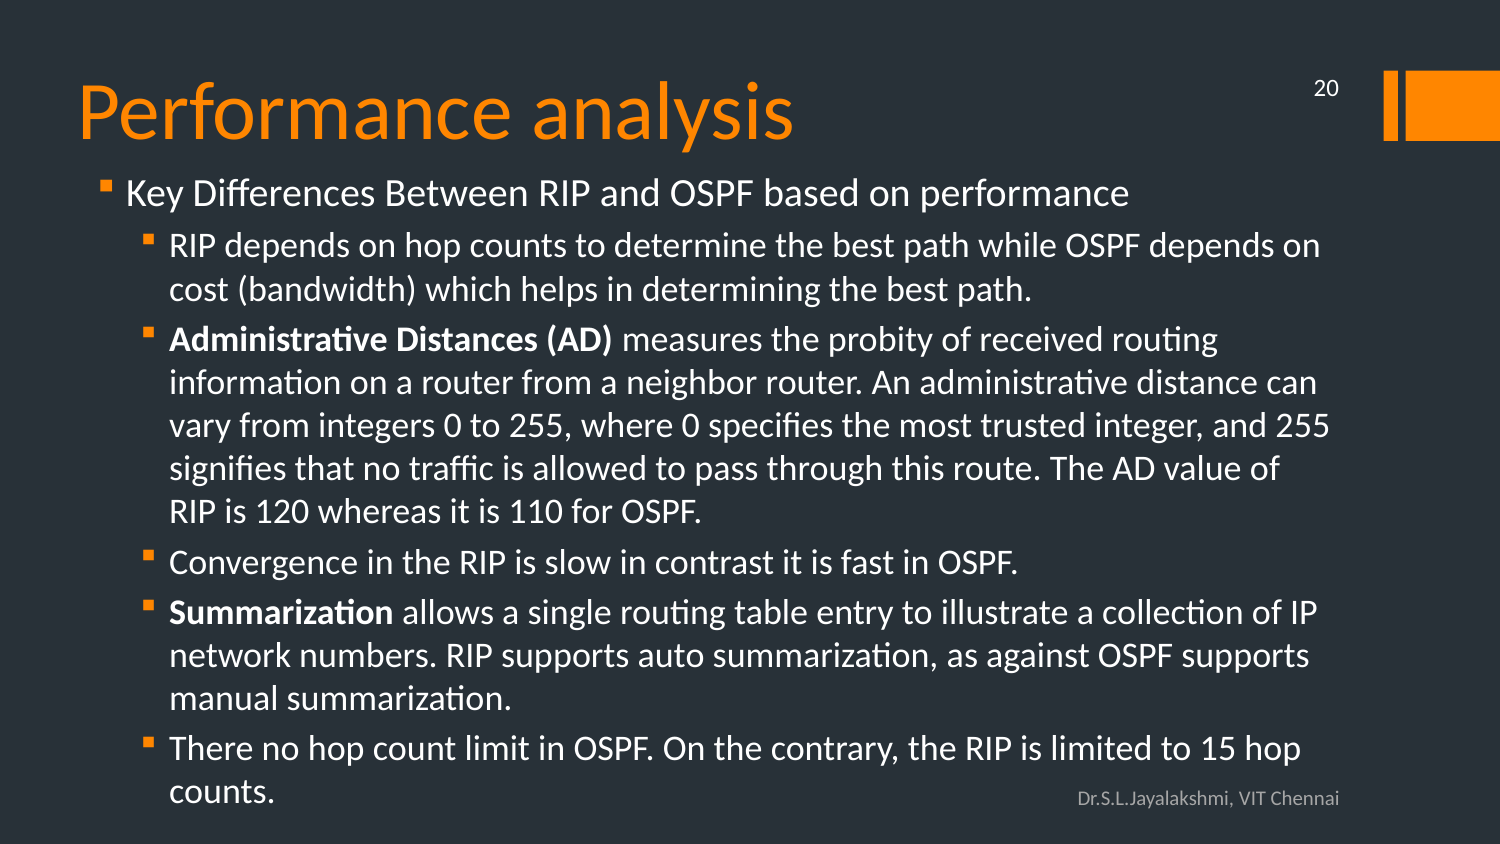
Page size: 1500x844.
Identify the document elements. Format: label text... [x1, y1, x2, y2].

list Key Differences Between RIP and OSPF based on performance RIP depends on hop counts to determine the best path while OSPF depends on cost (bandwidth) which helps in determining the best path. Administrative Distances (AD) measures the probity of received routing information on a router from a neighbor router. An administrative distance can vary from integers 0 to 255, where 0 specifies the most trusted integer, and 255 signifies that no traffic is allowed to pass through this route. The AD value of RIP is 120 whereas it is 110 for OSPF. Convergence in the RIP is slow in contrast it is fast in OSPF. Summarization allows a single routing table entry to illustrate a collection of IP network numbers. RIP supports auto summarization, as against OSPF supports manual summarization. There no hop count limit in OSPF. On the contrary, the RIP is limited to 15 hop counts. [75, 159, 1350, 822]
slide_number 20 [1199, 67, 1355, 105]
title Performance analysis [62, 21, 1263, 164]
footer Dr.S.L.Jayalakshmi, VIT Chennai [1062, 784, 1431, 822]
